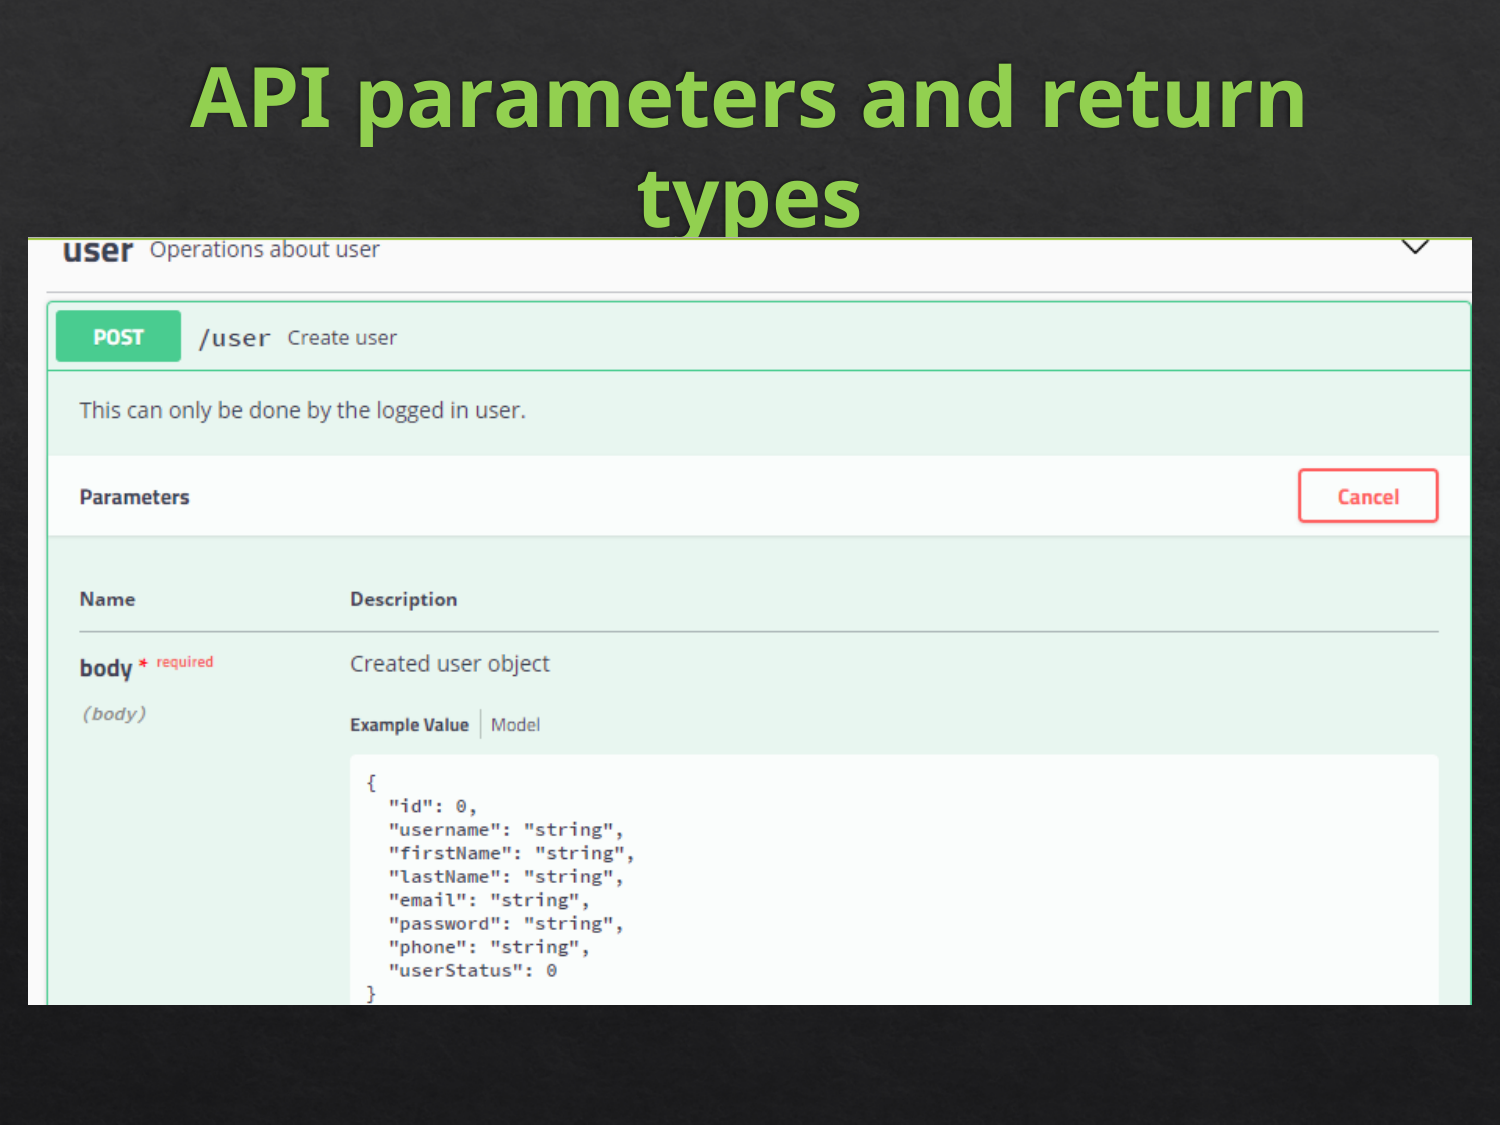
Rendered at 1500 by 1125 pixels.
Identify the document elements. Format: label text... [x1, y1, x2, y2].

title API parameters and return types [75, 50, 1425, 233]
picture [28, 237, 1472, 1005]
